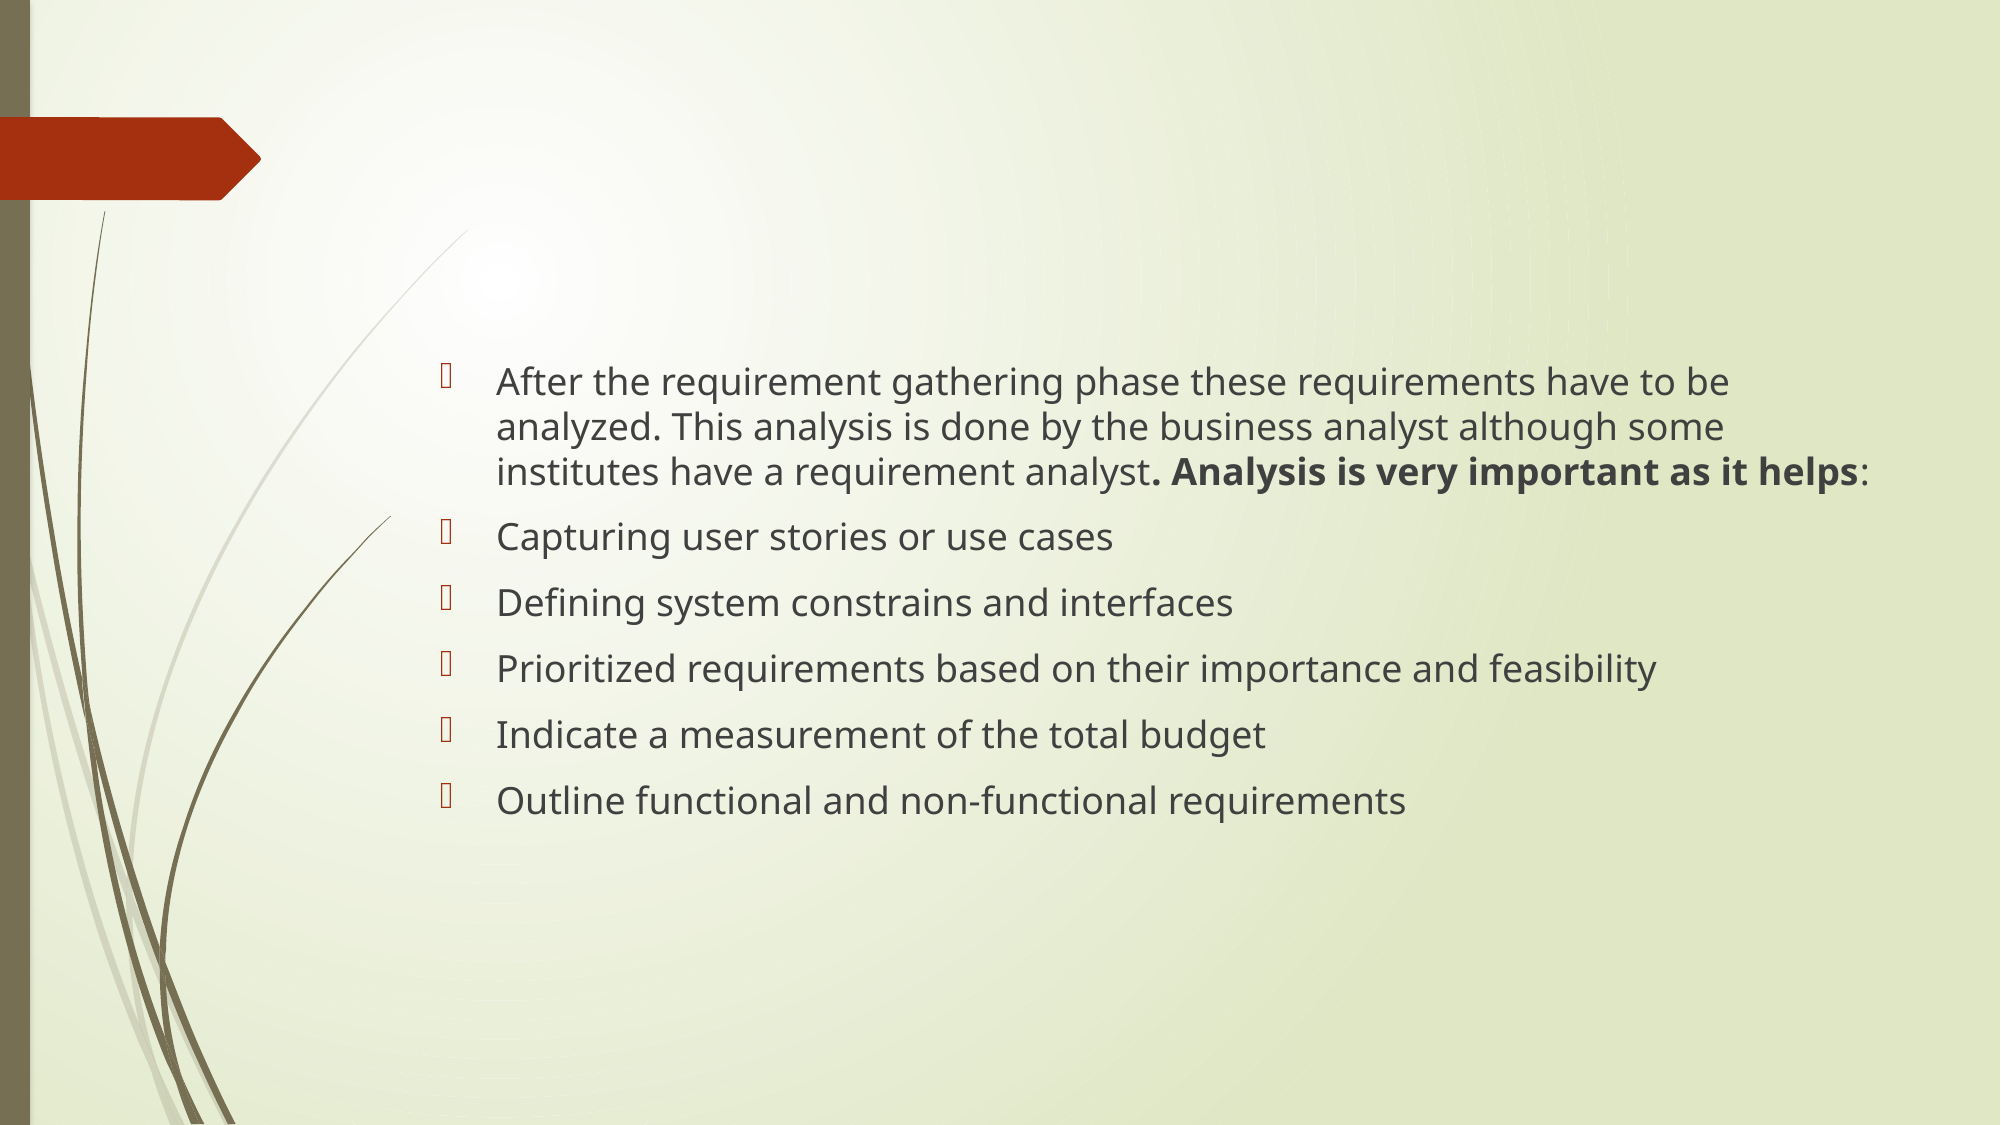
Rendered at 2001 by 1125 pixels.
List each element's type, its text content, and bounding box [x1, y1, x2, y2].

list After the requirement gathering phase these requirements have to be analyzed. This analysis is done by the business analyst although some institutes have a requirement analyst. Analysis is very important as it helps: Capturing user stories or use cases Defining system constrains and interfaces Prioritized requirements based on their importance and feasibility Indicate a measurement of the total budget Outline functional and non-functional requirements [424, 350, 1888, 970]
